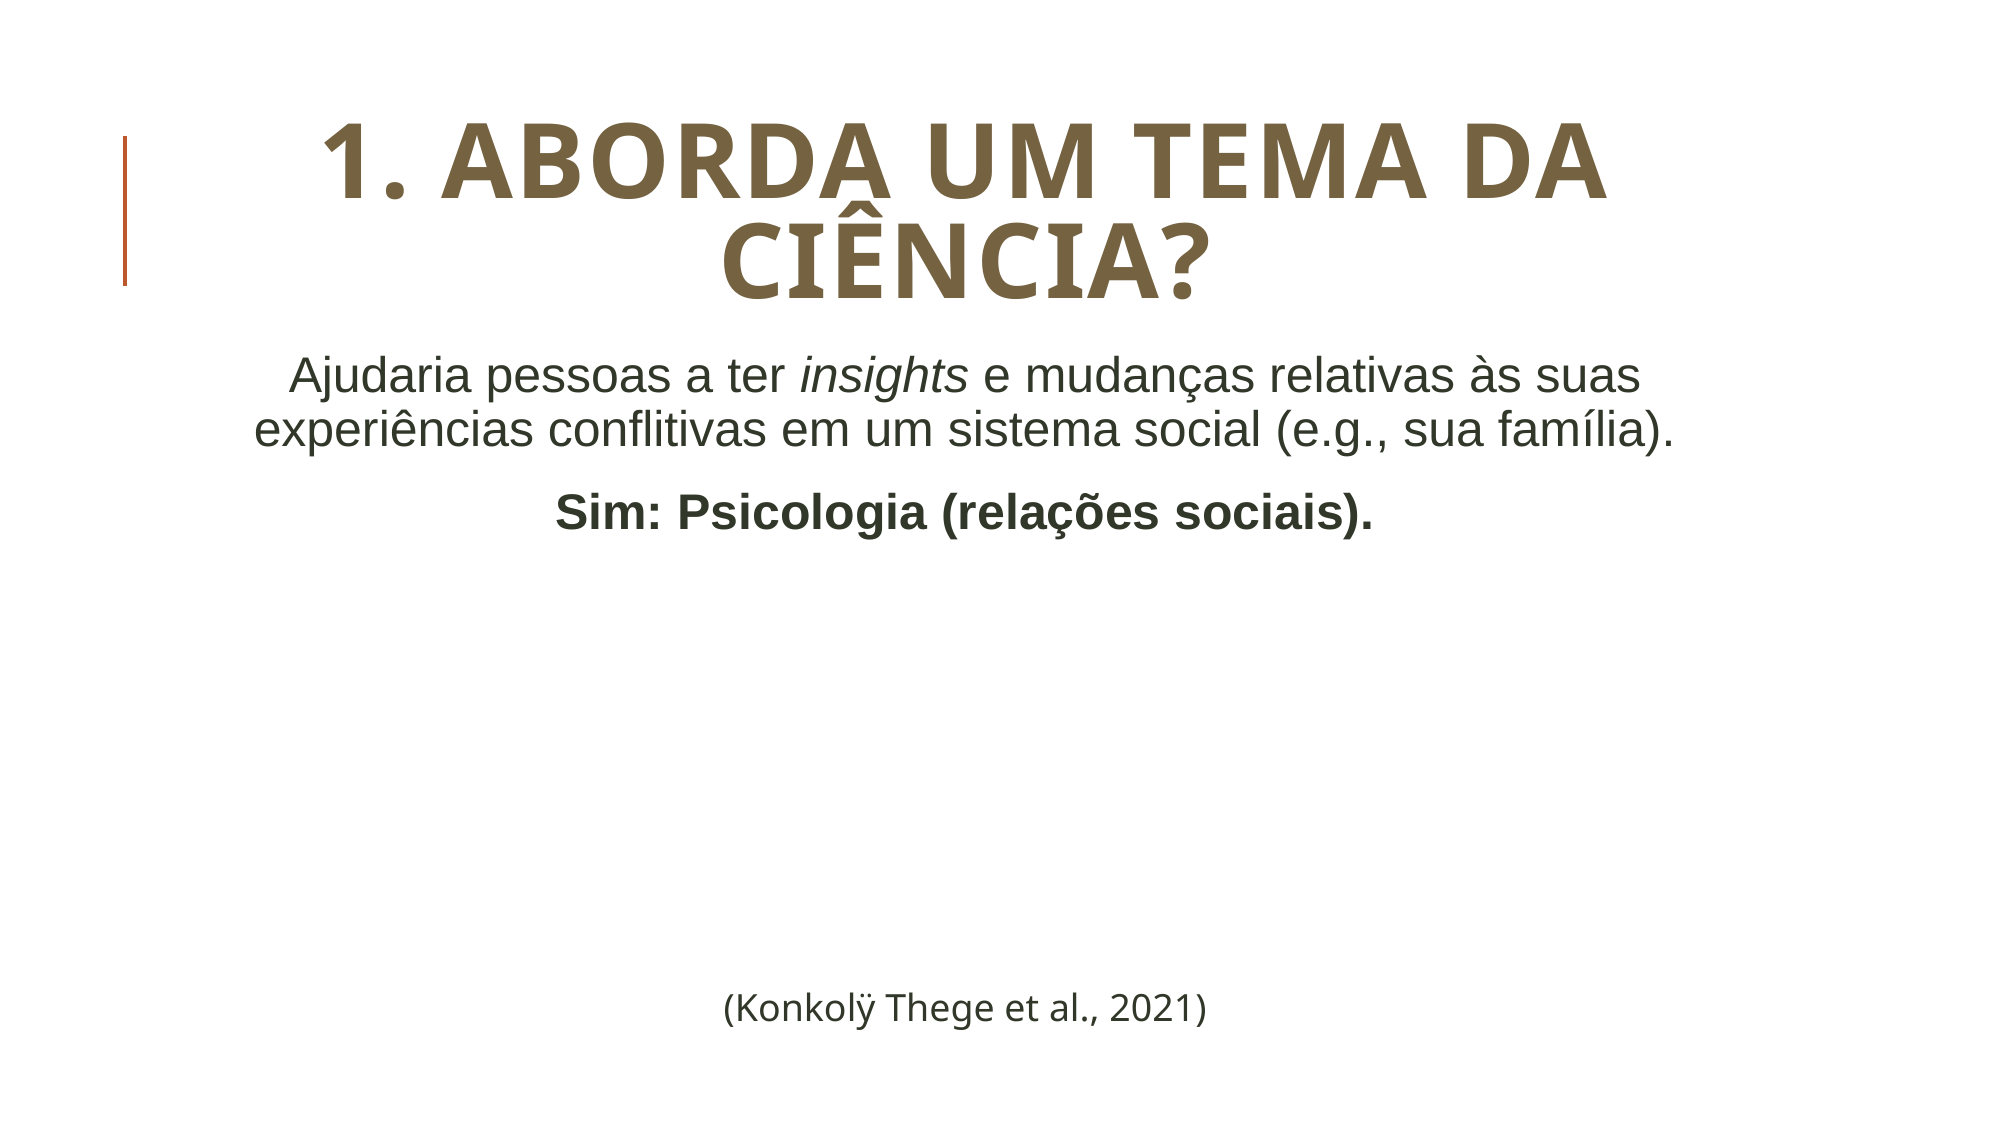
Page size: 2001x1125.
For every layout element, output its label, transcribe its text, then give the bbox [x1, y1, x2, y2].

text_box (Konkolÿ Thege et al., 2021) [193, 981, 1738, 1029]
title 1. ABORDA UM TEMA DA CIÊNCIA? [168, 96, 1763, 341]
list Ajudaria pessoas a ter insights e mudanças relativas às suas experiências conflitivas em um sistema social (e.g., sua família). Sim: Psicologia (relações sociais). [168, 341, 1763, 1002]
